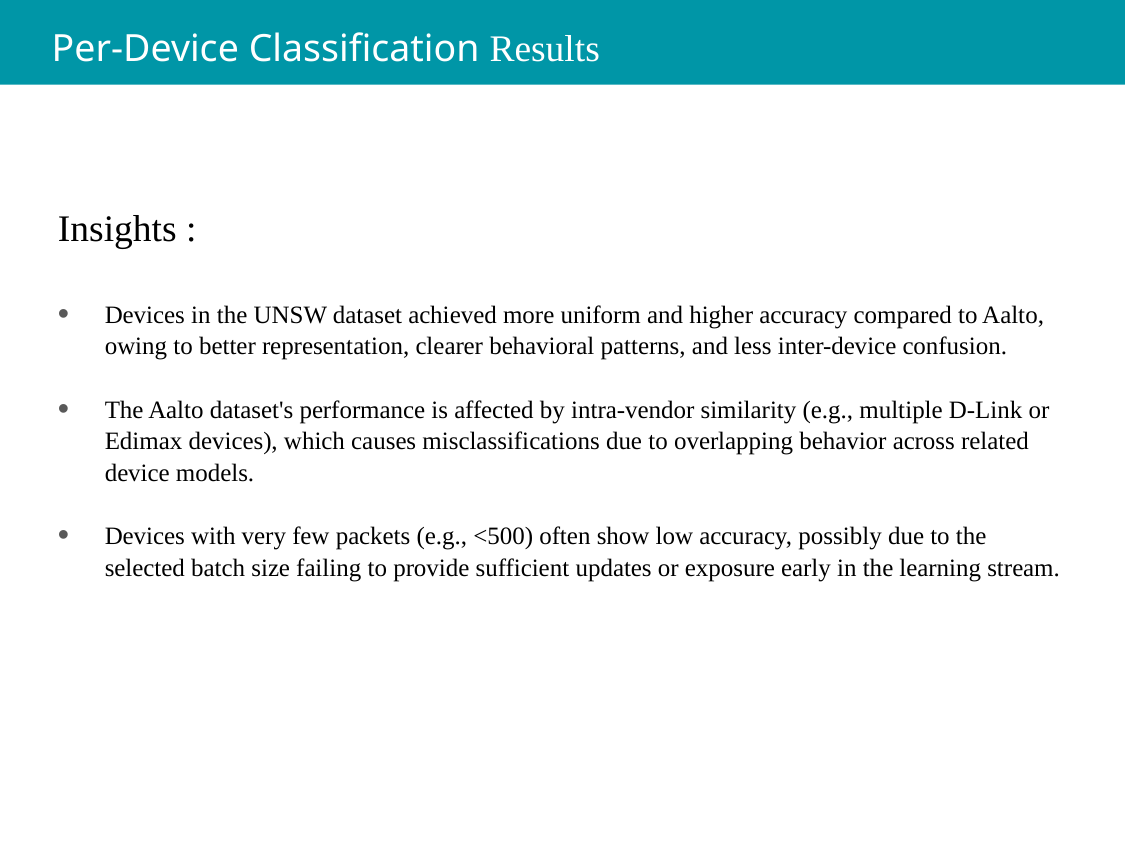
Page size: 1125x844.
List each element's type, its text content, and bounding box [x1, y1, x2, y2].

title Per-Device Classification Results [49, 21, 1076, 165]
text_box Insights : Devices in the UNSW dataset achieved more uniform and higher accuracy compared to Aalto, owing to better representation, clearer behavioral patterns, and less inter-device confusion. The Aalto dataset's performance is affected by intra-vendor similarity (e.g., multiple D-Link or Edimax devices), which causes misclassifications due to overlapping behavior across related device models. Devices with very few packets (e.g., <500) often show low accuracy, possibly due to the selected batch size failing to provide sufficient updates or exposure early in the learning stream. [55, 199, 1069, 581]
text_box [0, 0, 1125, 85]
